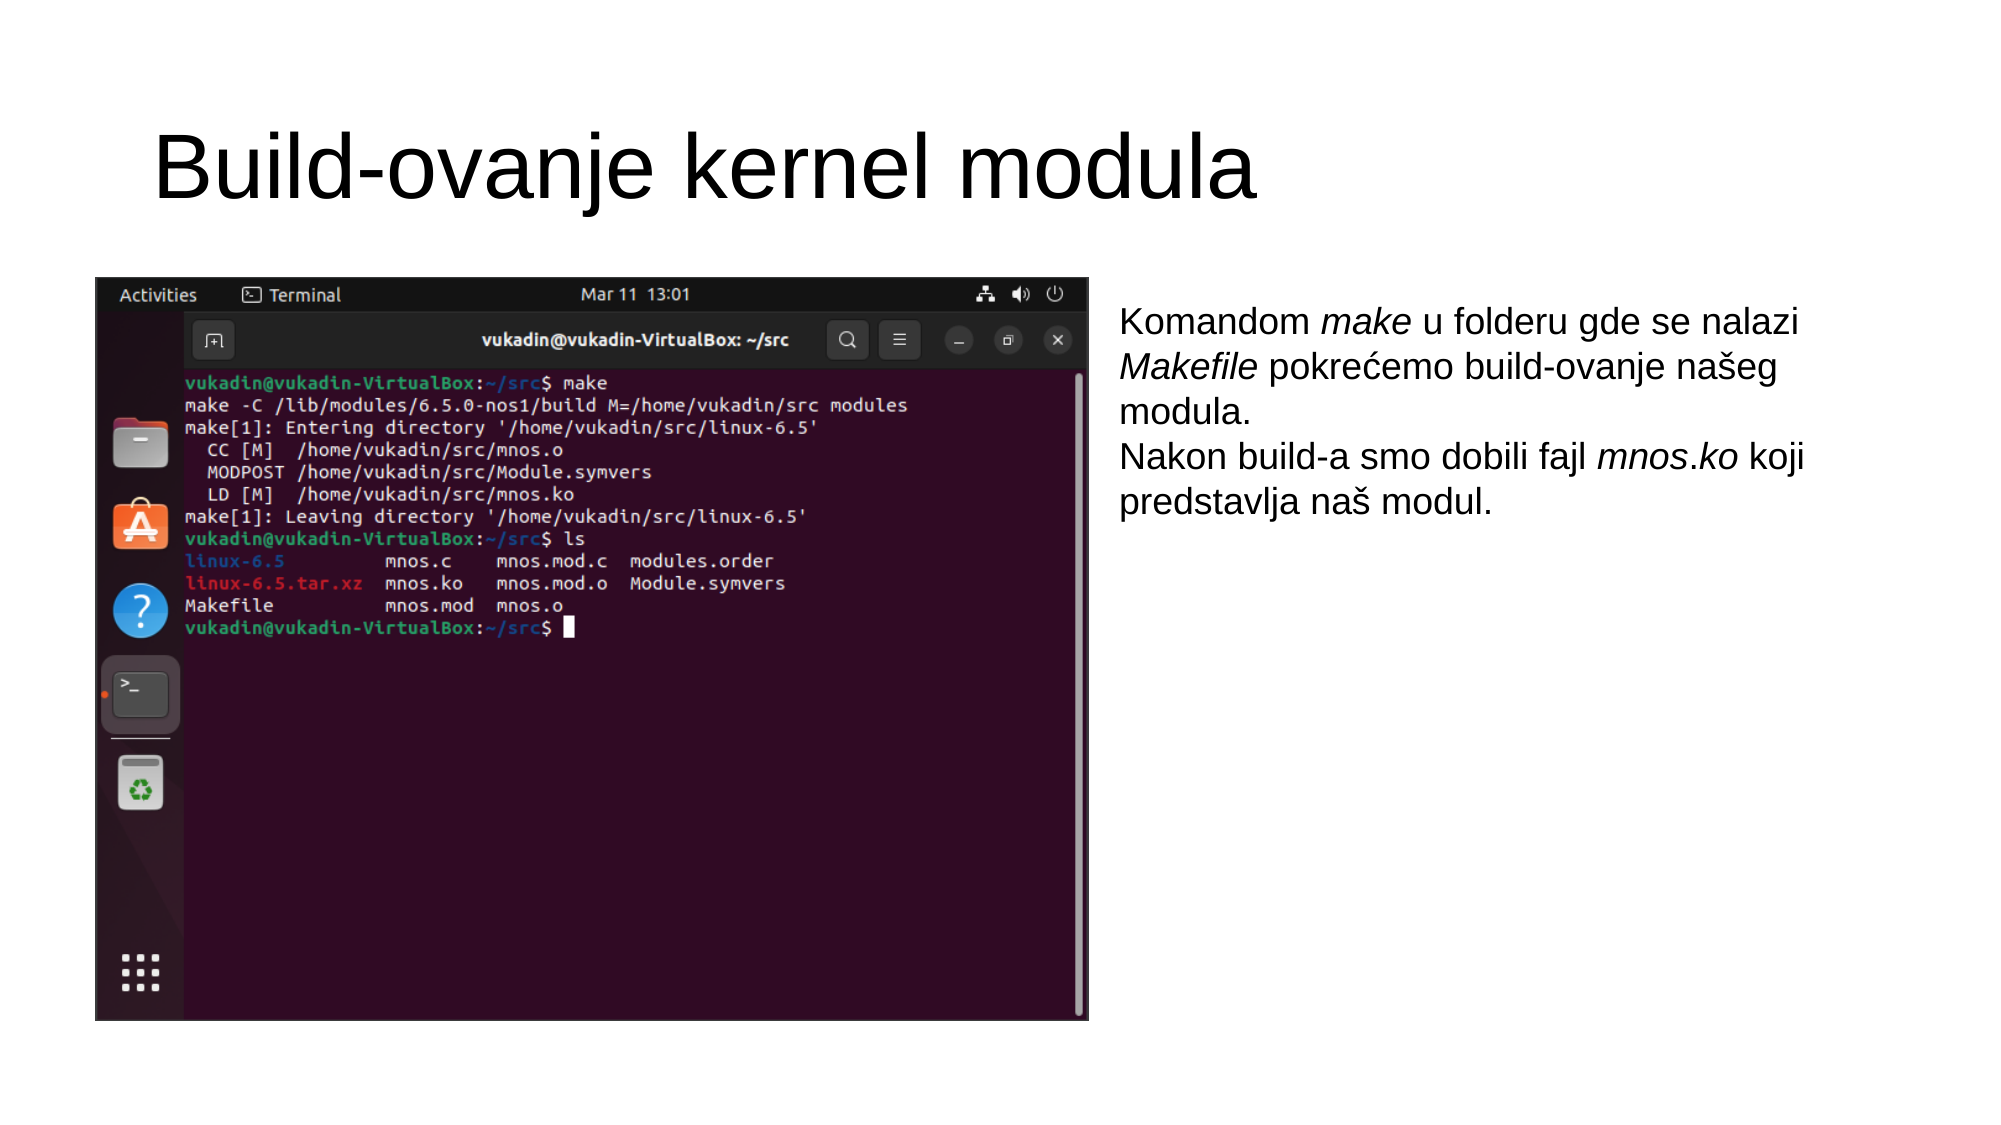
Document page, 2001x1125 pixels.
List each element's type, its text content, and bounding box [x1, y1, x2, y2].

text_box Komandom make u folderu gde se nalazi Makefile pokrećemo build-ovanje našeg modula. Nakon build-a smo dobili fajl mnos.ko koji predstavlja naš modul. [1104, 289, 1884, 530]
title Build-ovanje kernel modula [137, 59, 1863, 278]
picture [95, 277, 1089, 1021]
